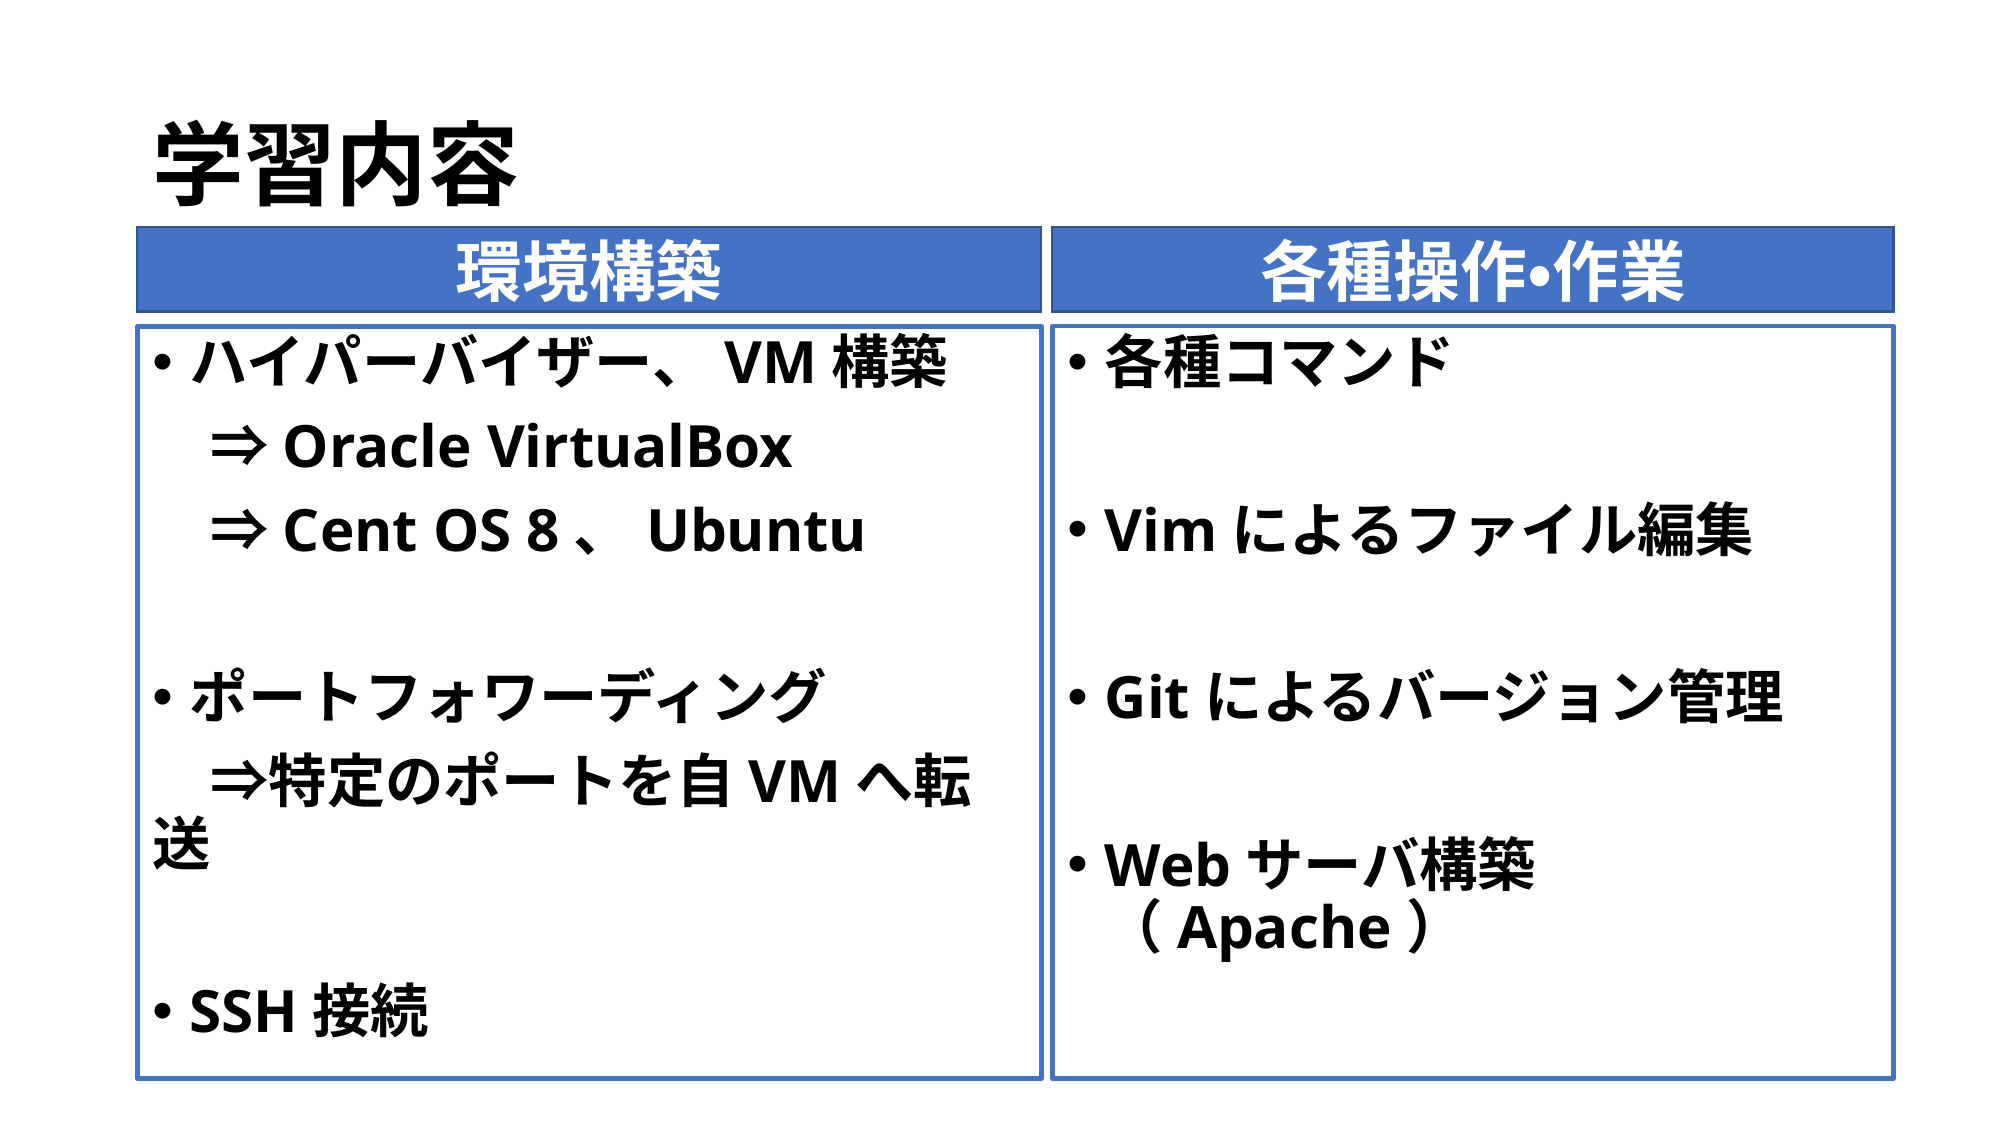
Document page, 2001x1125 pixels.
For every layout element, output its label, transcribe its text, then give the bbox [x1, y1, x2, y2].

text_box 各種操作・作業 [1051, 226, 1895, 313]
text_box 各種コマンド Vimによるファイル編集 Gitによるバージョン管理 Webサーバ構築（Apache） [1052, 326, 1894, 1079]
title 学習内容 [137, 59, 1863, 278]
text_box 環境構築 [136, 226, 1042, 313]
list ハイパーバイザー、VM構築 ⇒Oracle VirtualBox ⇒Cent OS 8、Ubuntu ポートフォワーディング ⇒特定のポートを自VMへ転送 SSH接続 [137, 326, 1042, 1079]
